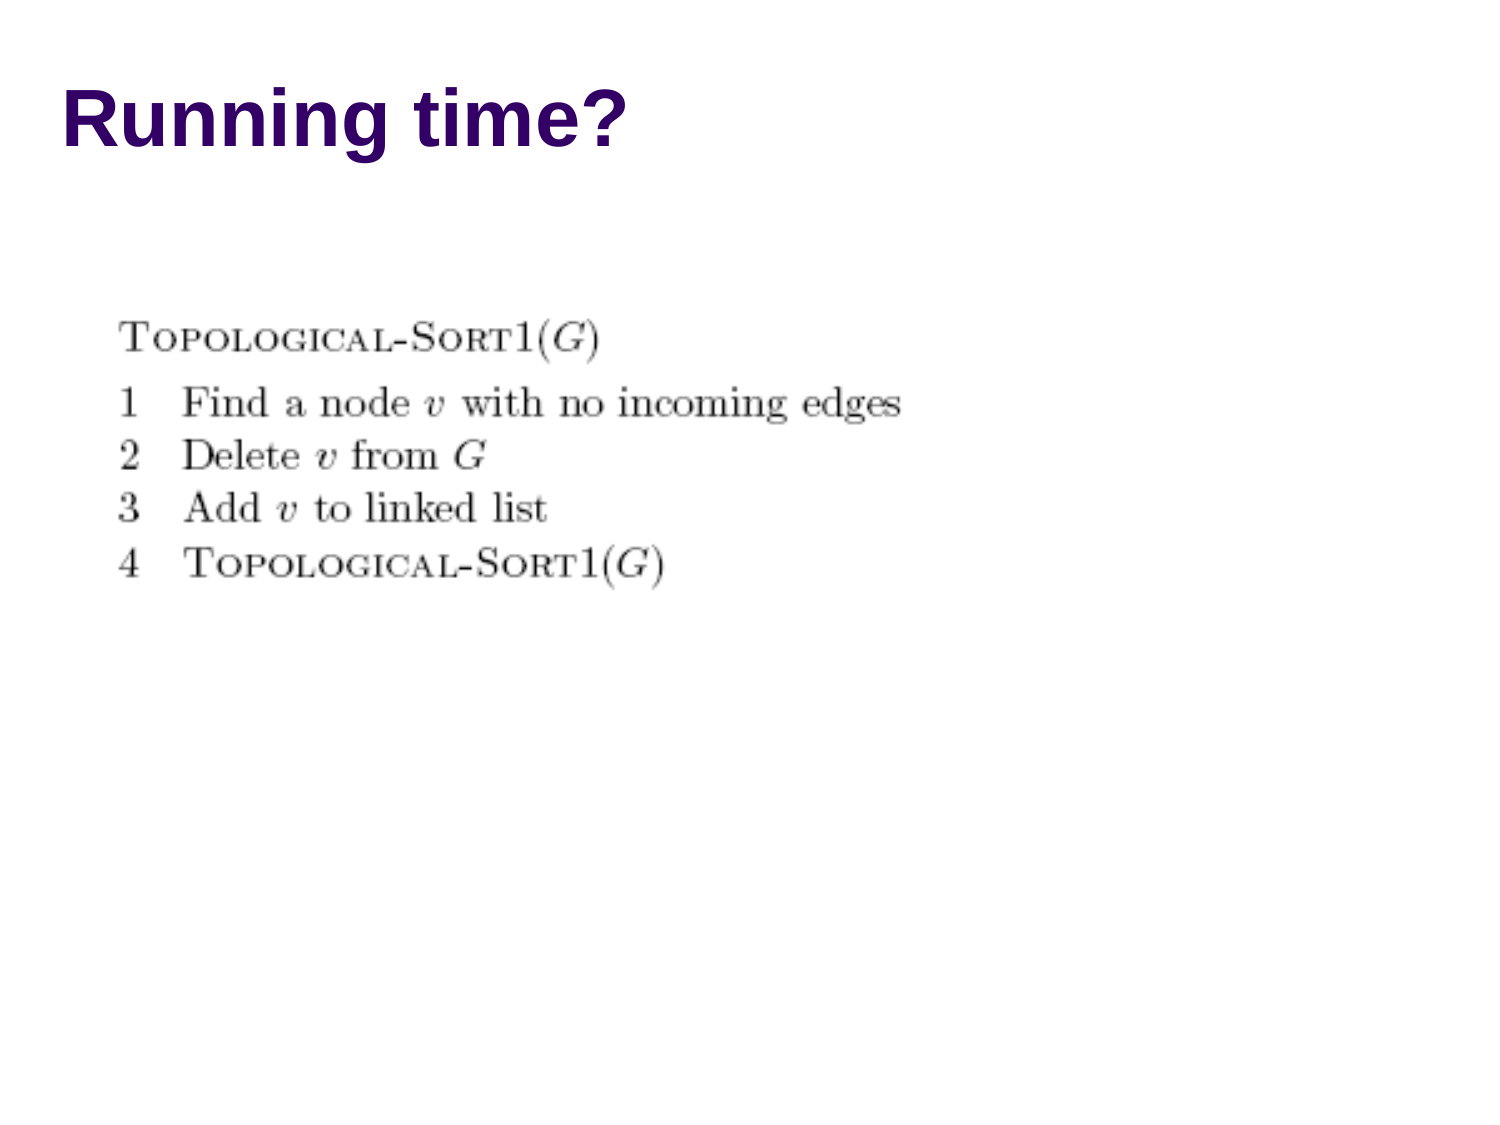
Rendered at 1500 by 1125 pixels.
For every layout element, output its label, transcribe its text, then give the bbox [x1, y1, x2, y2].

picture [112, 312, 913, 593]
title Running time? [46, 20, 1459, 171]
